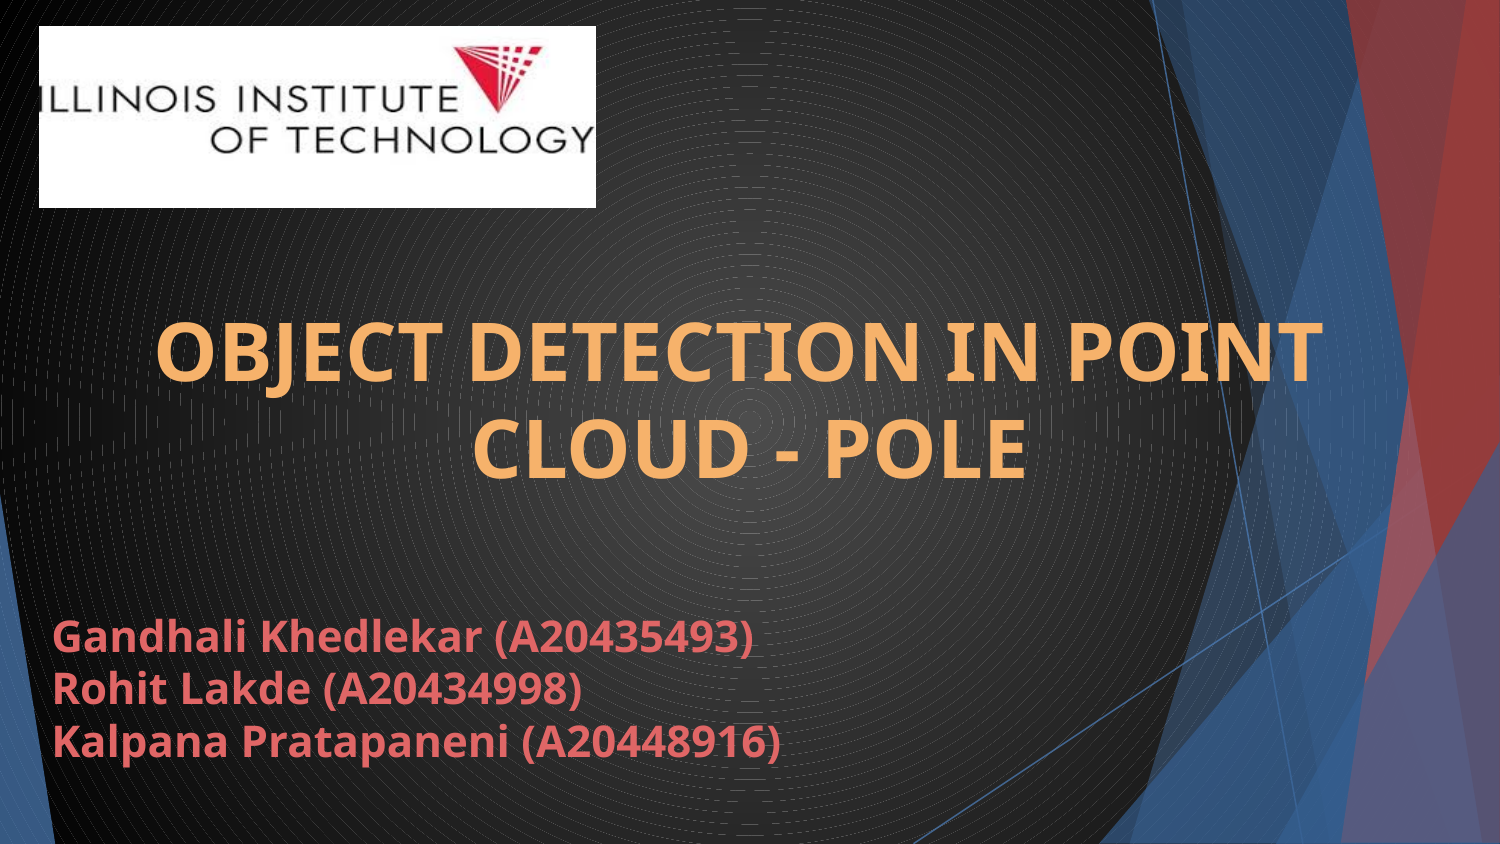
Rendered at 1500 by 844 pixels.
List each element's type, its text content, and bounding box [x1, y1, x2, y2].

text_box Gandhali Khedlekar (A20435493) Rohit Lakde (A20434998) Kalpana Pratapaneni (A20448916) [39, 603, 958, 823]
text_box OBJECT DETECTION IN POINT CLOUD - POLE [0, 294, 1500, 569]
picture [39, 26, 596, 208]
